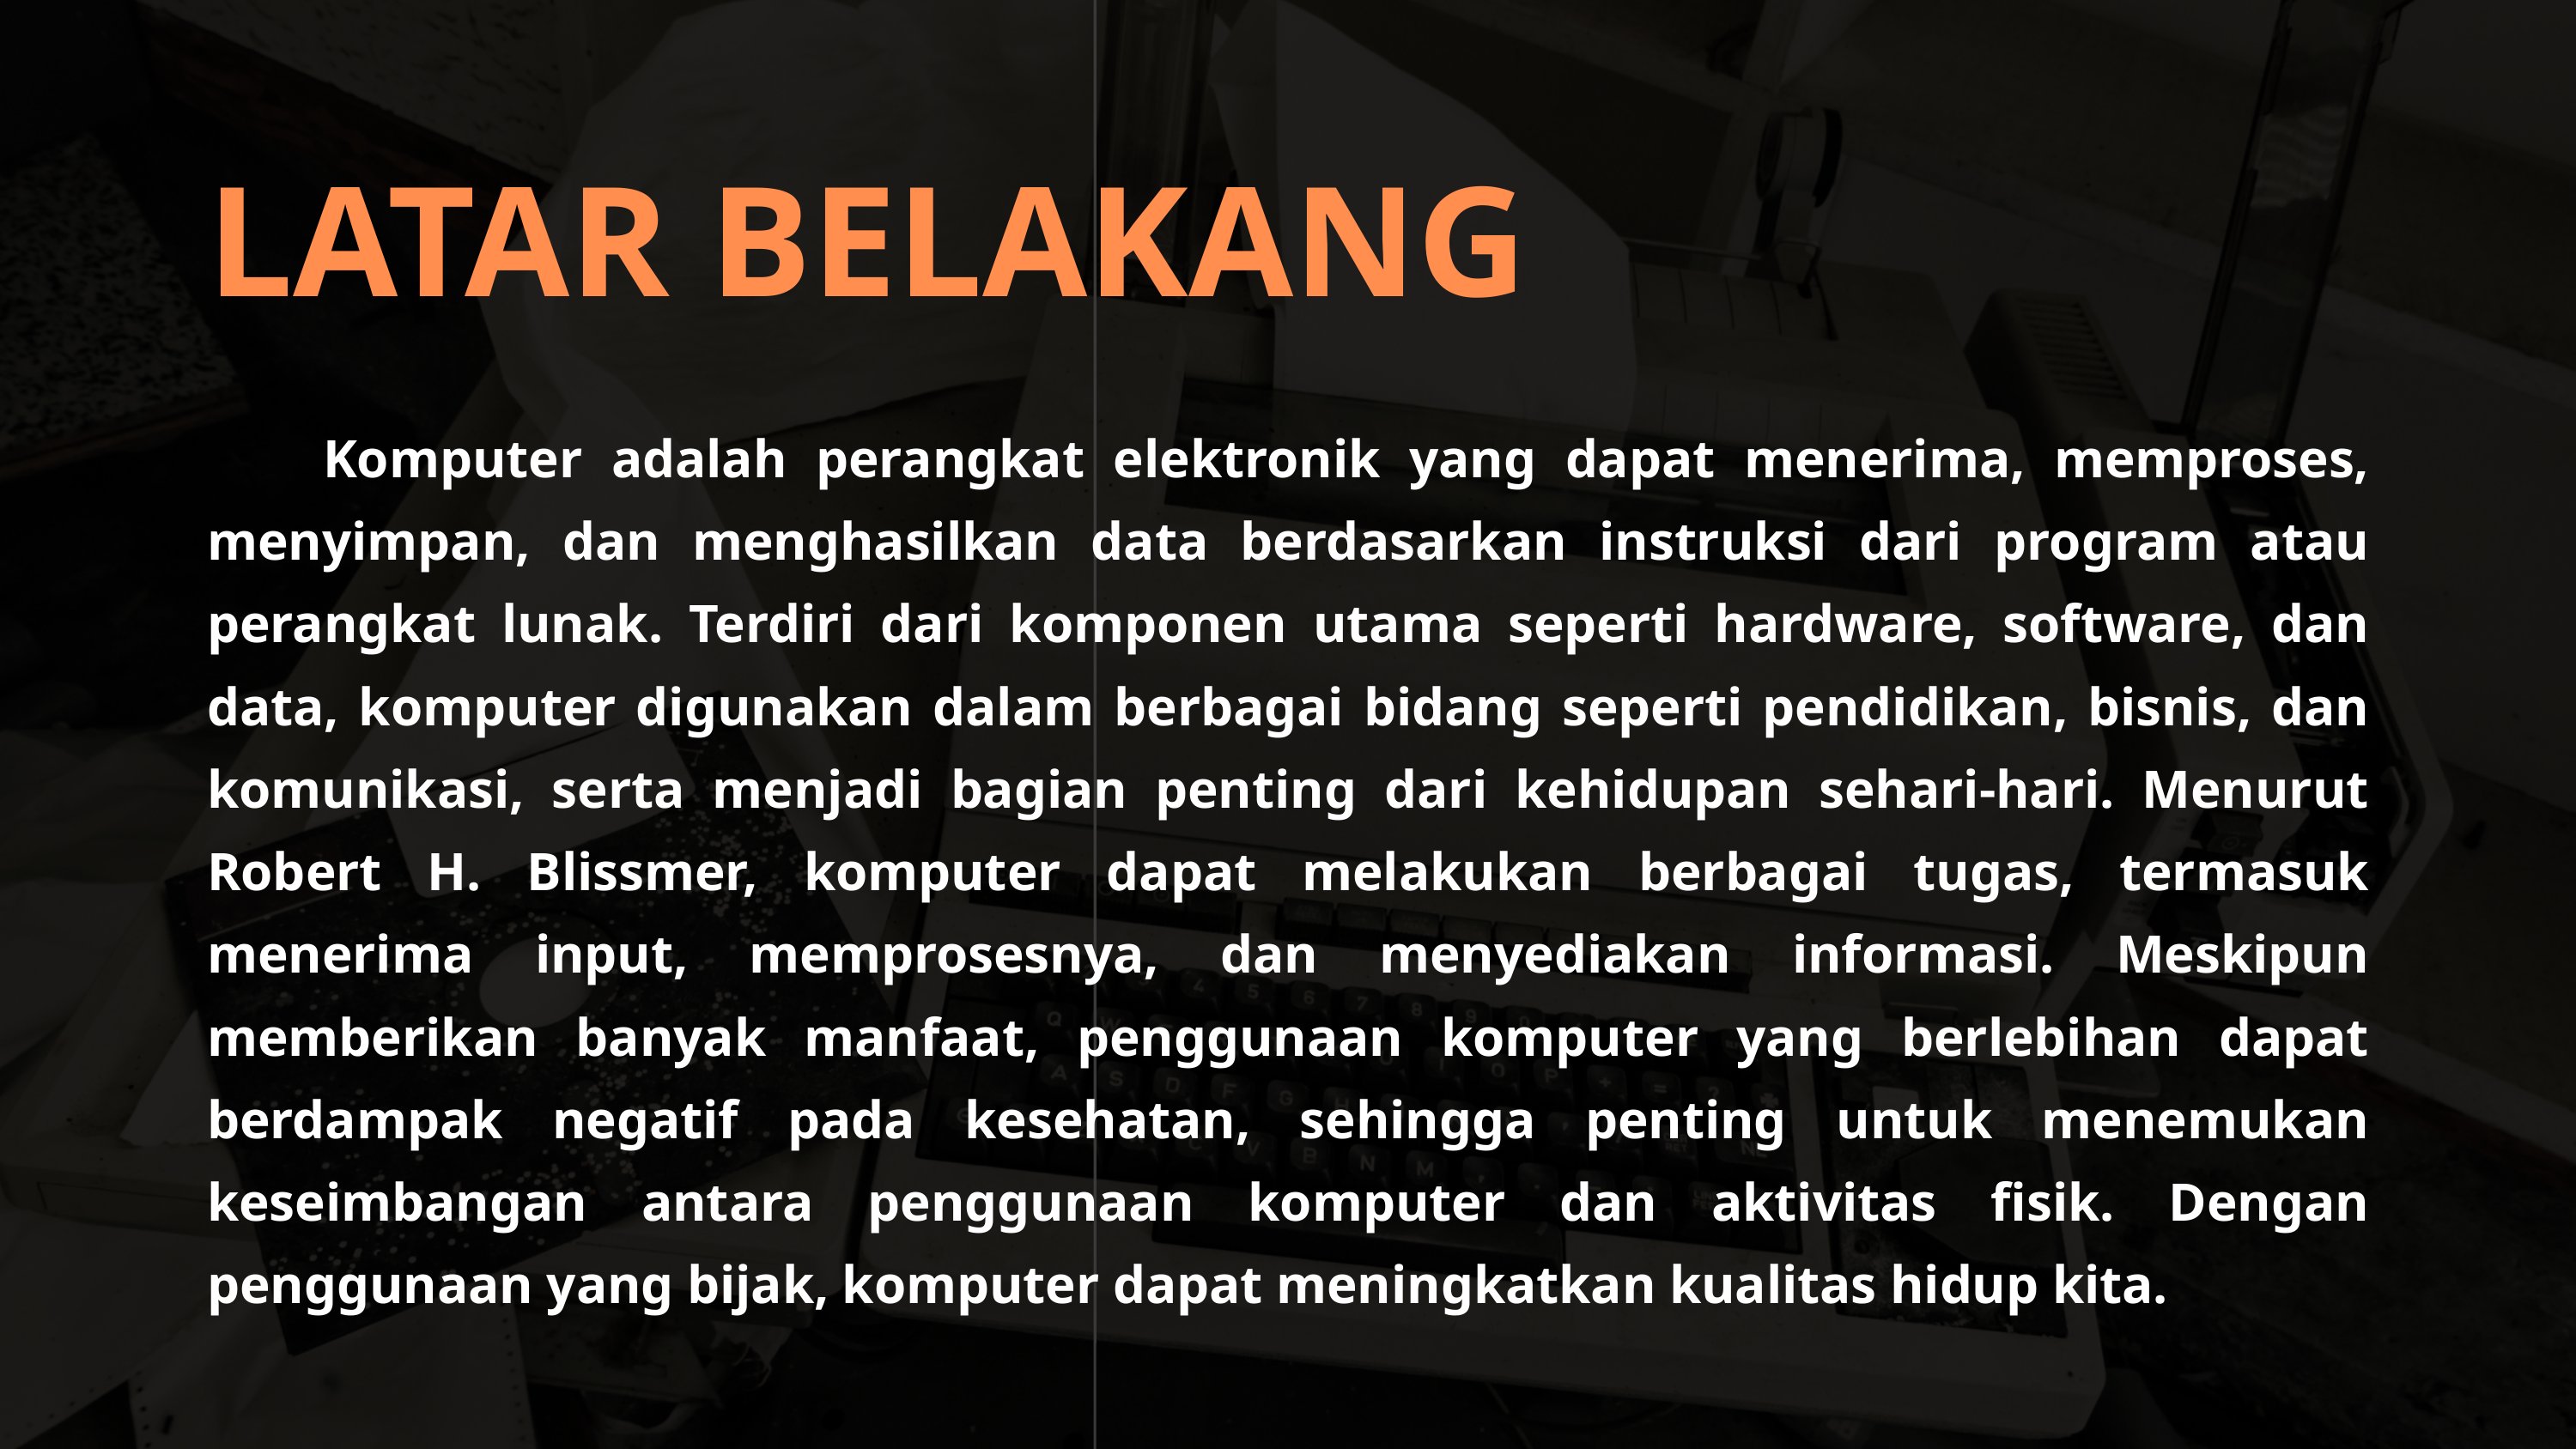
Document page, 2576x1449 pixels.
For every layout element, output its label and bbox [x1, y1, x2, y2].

text_box [0, 0, 2576, 1449]
